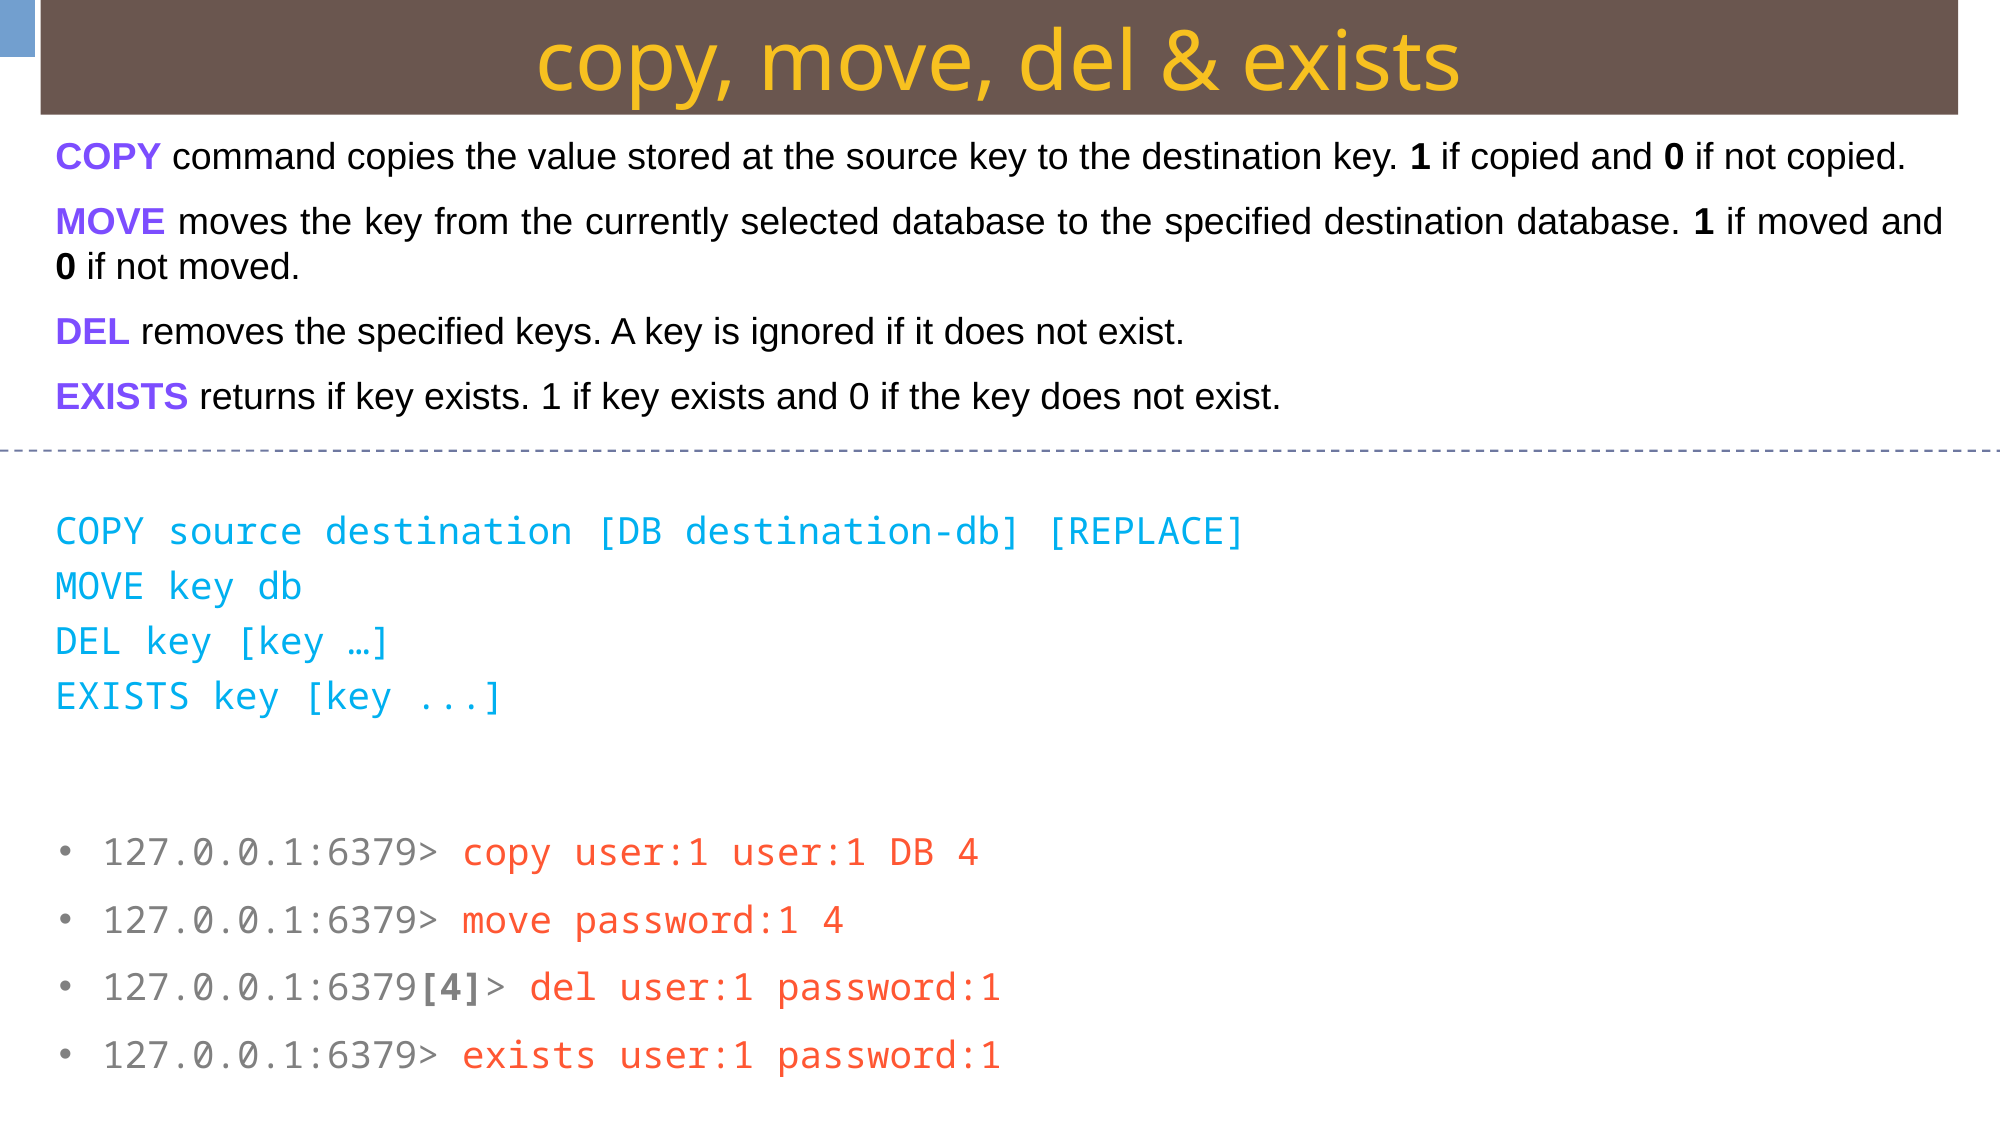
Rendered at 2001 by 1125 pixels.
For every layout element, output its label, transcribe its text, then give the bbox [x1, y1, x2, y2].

text_box COPY command copies the value stored at the source key to the destination key. 1 if copied and 0 if not copied. MOVE moves the key from the currently selected database to the specified destination database. 1 if moved and 0 if not moved. DEL removes the specified keys. A key is ignored if it does not exist. EXISTS returns if key exists. 1 if key exists and 0 if the key does not exist. [40, 124, 1959, 425]
text_box 127.0.0.1:6379> copy user:1 user:1 DB 4 127.0.0.1:6379> move password:1 4 127.0.0.1:6379[4]> del user:1 password:1 127.0.0.1:6379> exists user:1 password:1 [40, 798, 1495, 1084]
text_box copy, move, del & exists [40, 0, 1959, 115]
text_box COPY source destination [DB destination-db] [REPLACE] MOVE key db DEL key [key …] EXISTS key [key ...] [40, 499, 1959, 725]
